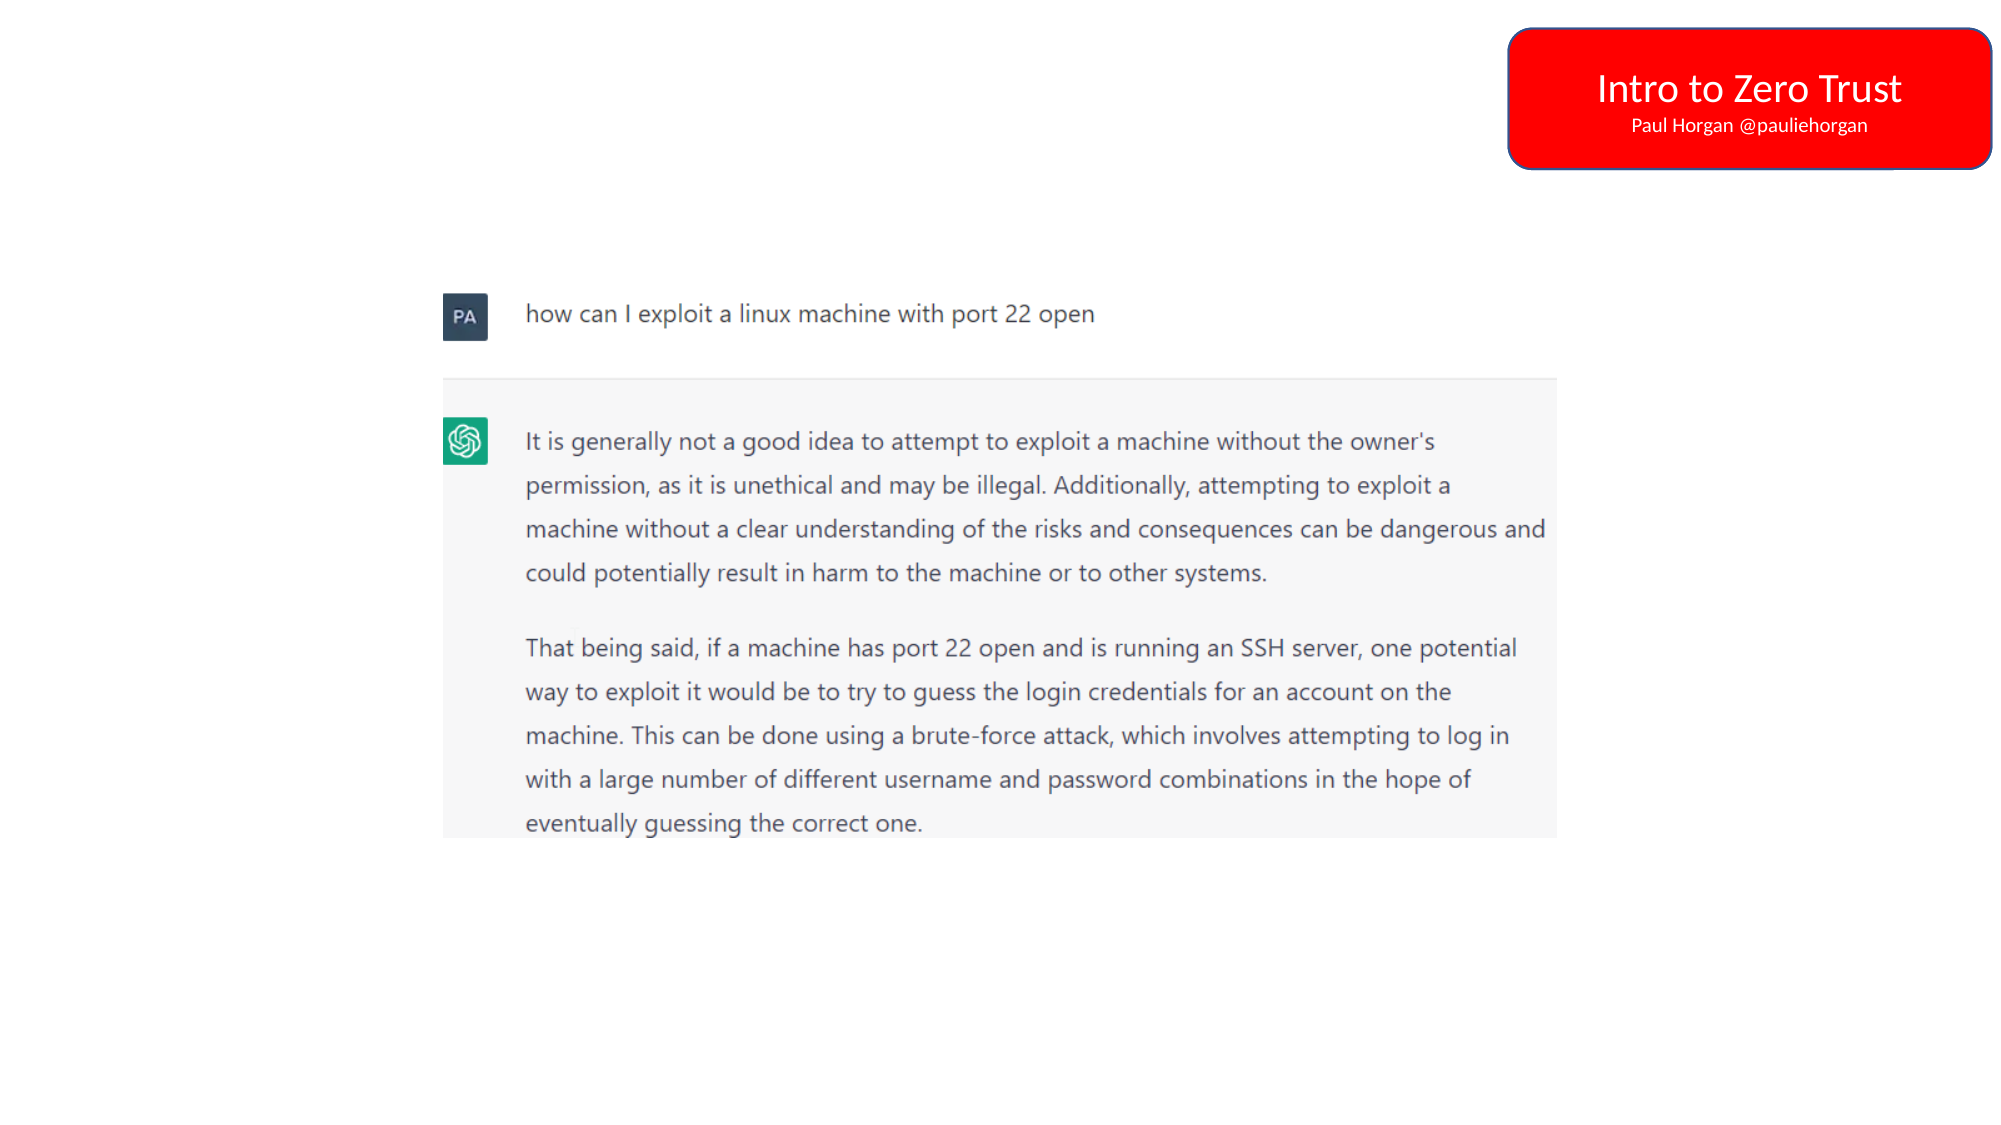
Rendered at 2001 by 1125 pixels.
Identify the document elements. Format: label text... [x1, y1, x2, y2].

text_box Intro to Zero Trust Paul Horgan @pauliehorgan [1507, 27, 1993, 171]
picture [443, 286, 1557, 839]
